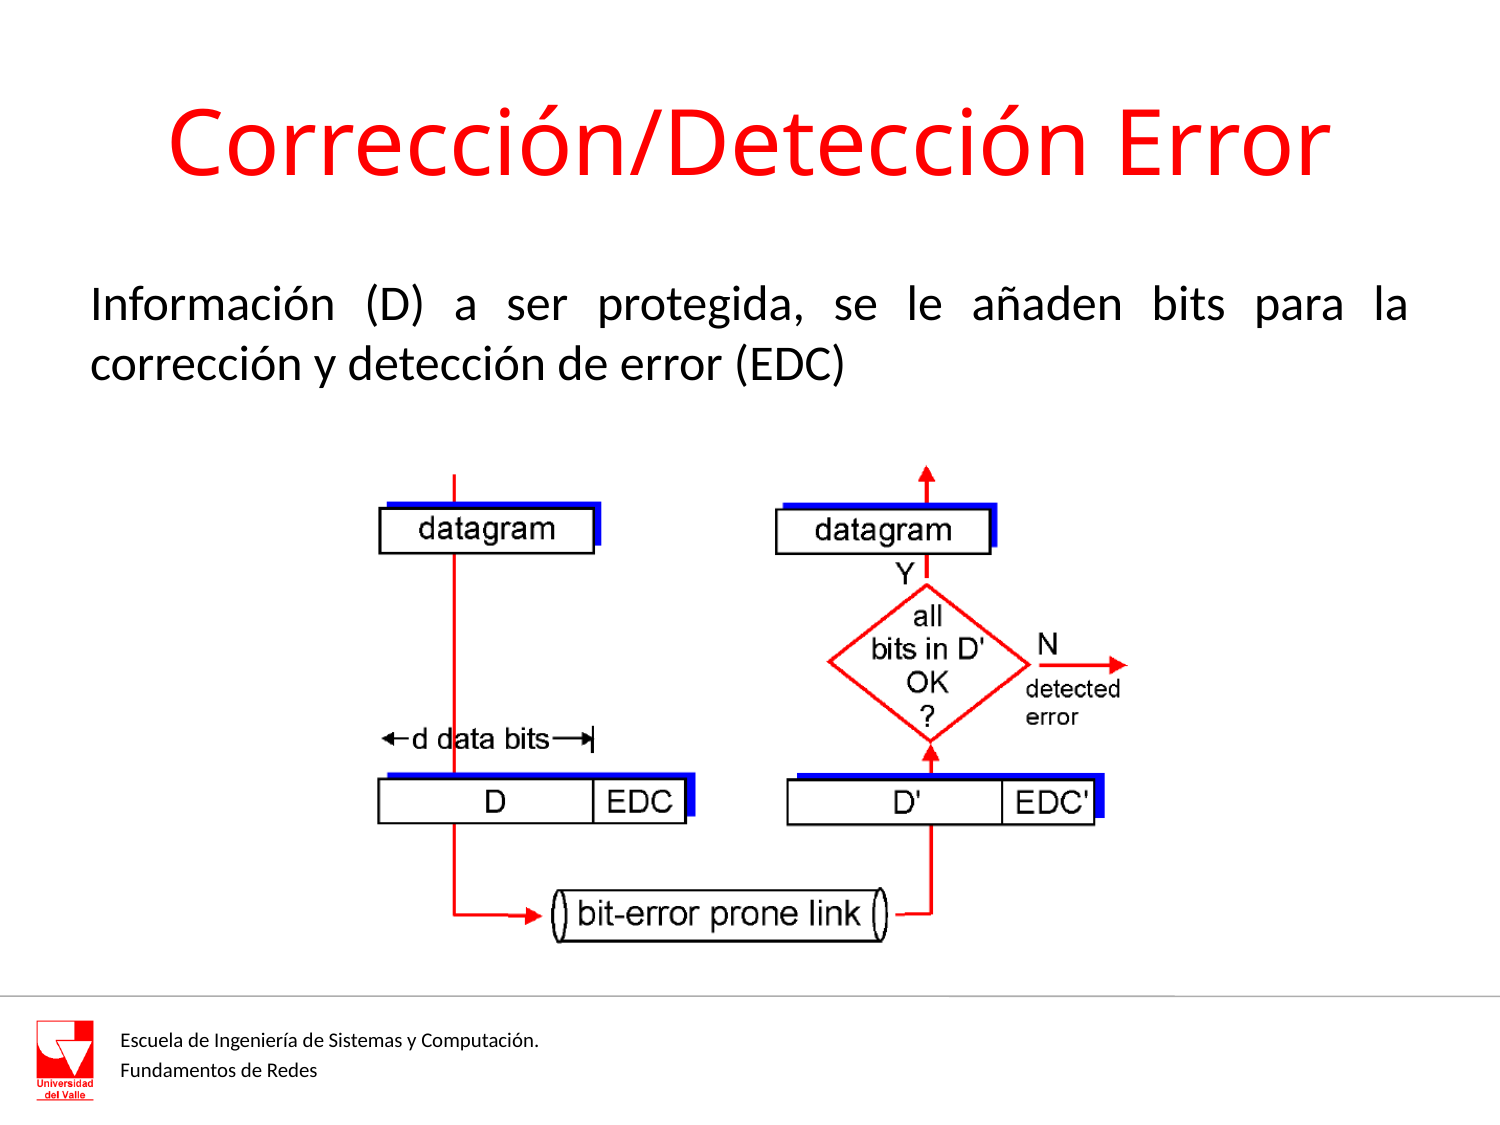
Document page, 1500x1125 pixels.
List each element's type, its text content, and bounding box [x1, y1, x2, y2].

picture [369, 444, 1135, 949]
picture [35, 1019, 94, 1101]
title Corrección/Detección Error [75, 45, 1425, 233]
list Información (D) a ser protegida, se le añaden bits para la corrección y detección de error (EDC) [75, 262, 1425, 994]
